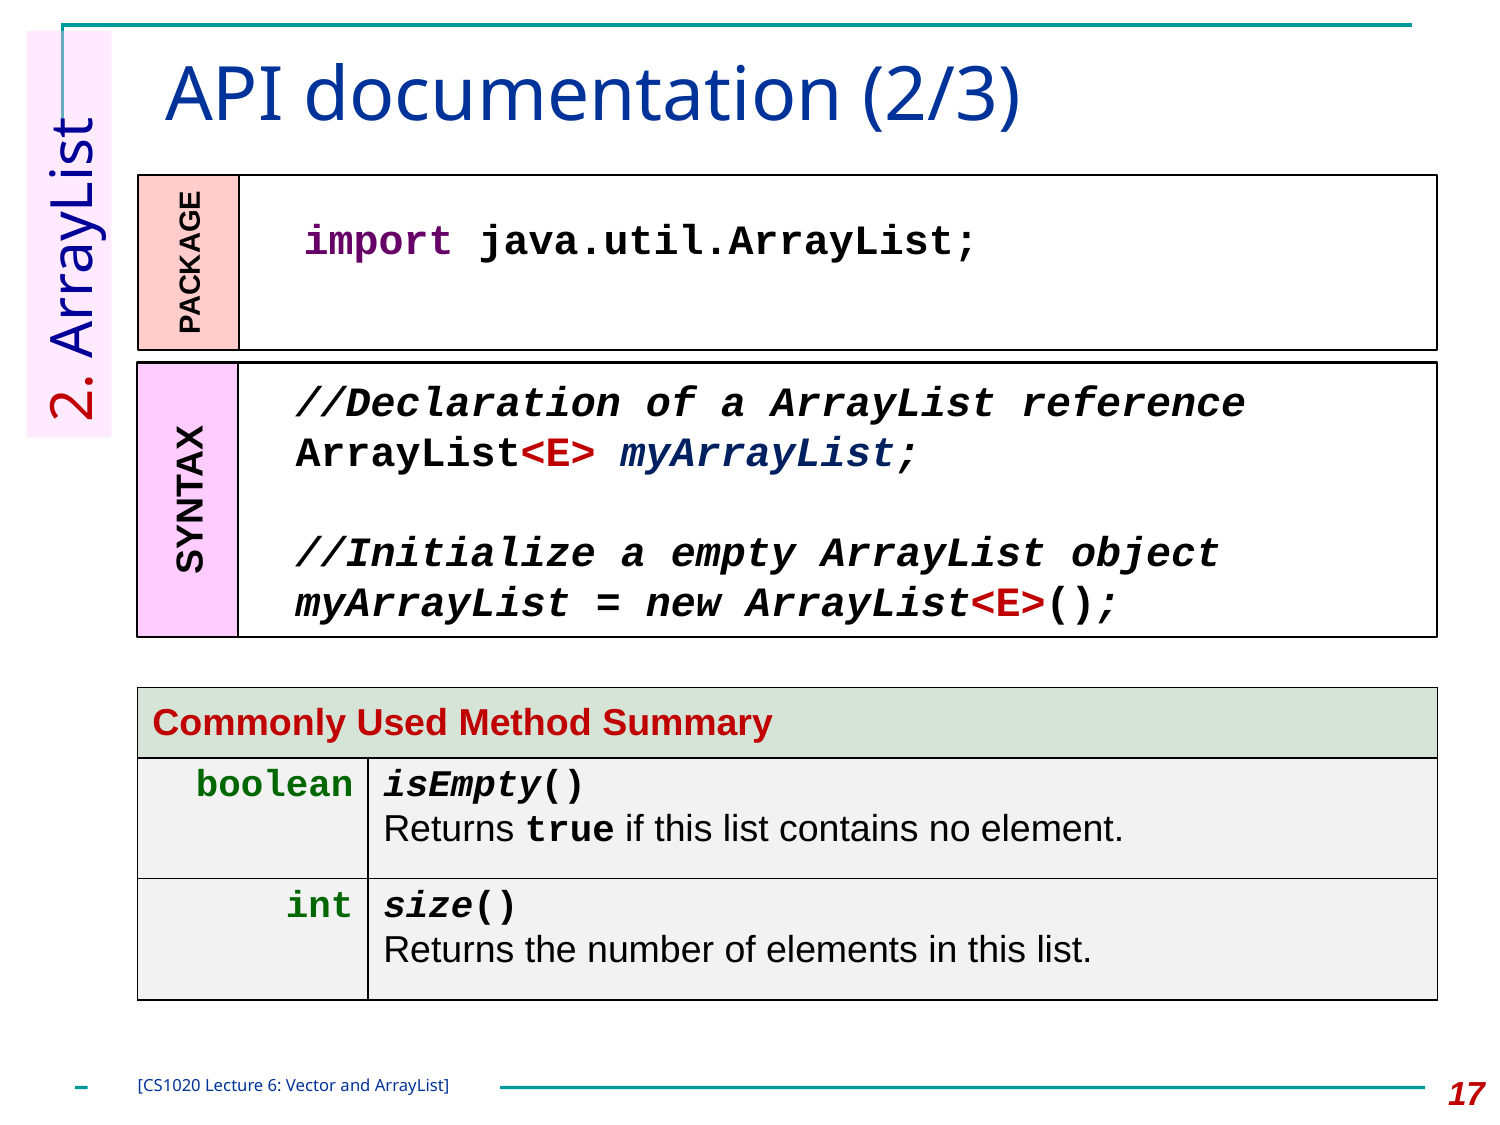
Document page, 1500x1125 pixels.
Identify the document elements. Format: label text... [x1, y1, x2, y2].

slide_number 17 [1400, 1065, 1500, 1125]
table_cell int [138, 879, 367, 999]
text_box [137, 362, 1438, 638]
title API documentation (2/3) [149, 37, 1426, 168]
text_box [CS1020 Lecture 6: Vector and ArrayList] [87, 1074, 500, 1100]
table_header Commonly Used Method Summary [138, 688, 1437, 757]
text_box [137, 174, 1438, 351]
table_cell boolean [138, 759, 367, 878]
table_cell size() Returns the number of elements in this list. [369, 879, 1437, 999]
text_box 2. ArrayList [26, 30, 112, 438]
table_cell isEmpty() Returns true if this list contains no element. [369, 759, 1437, 878]
